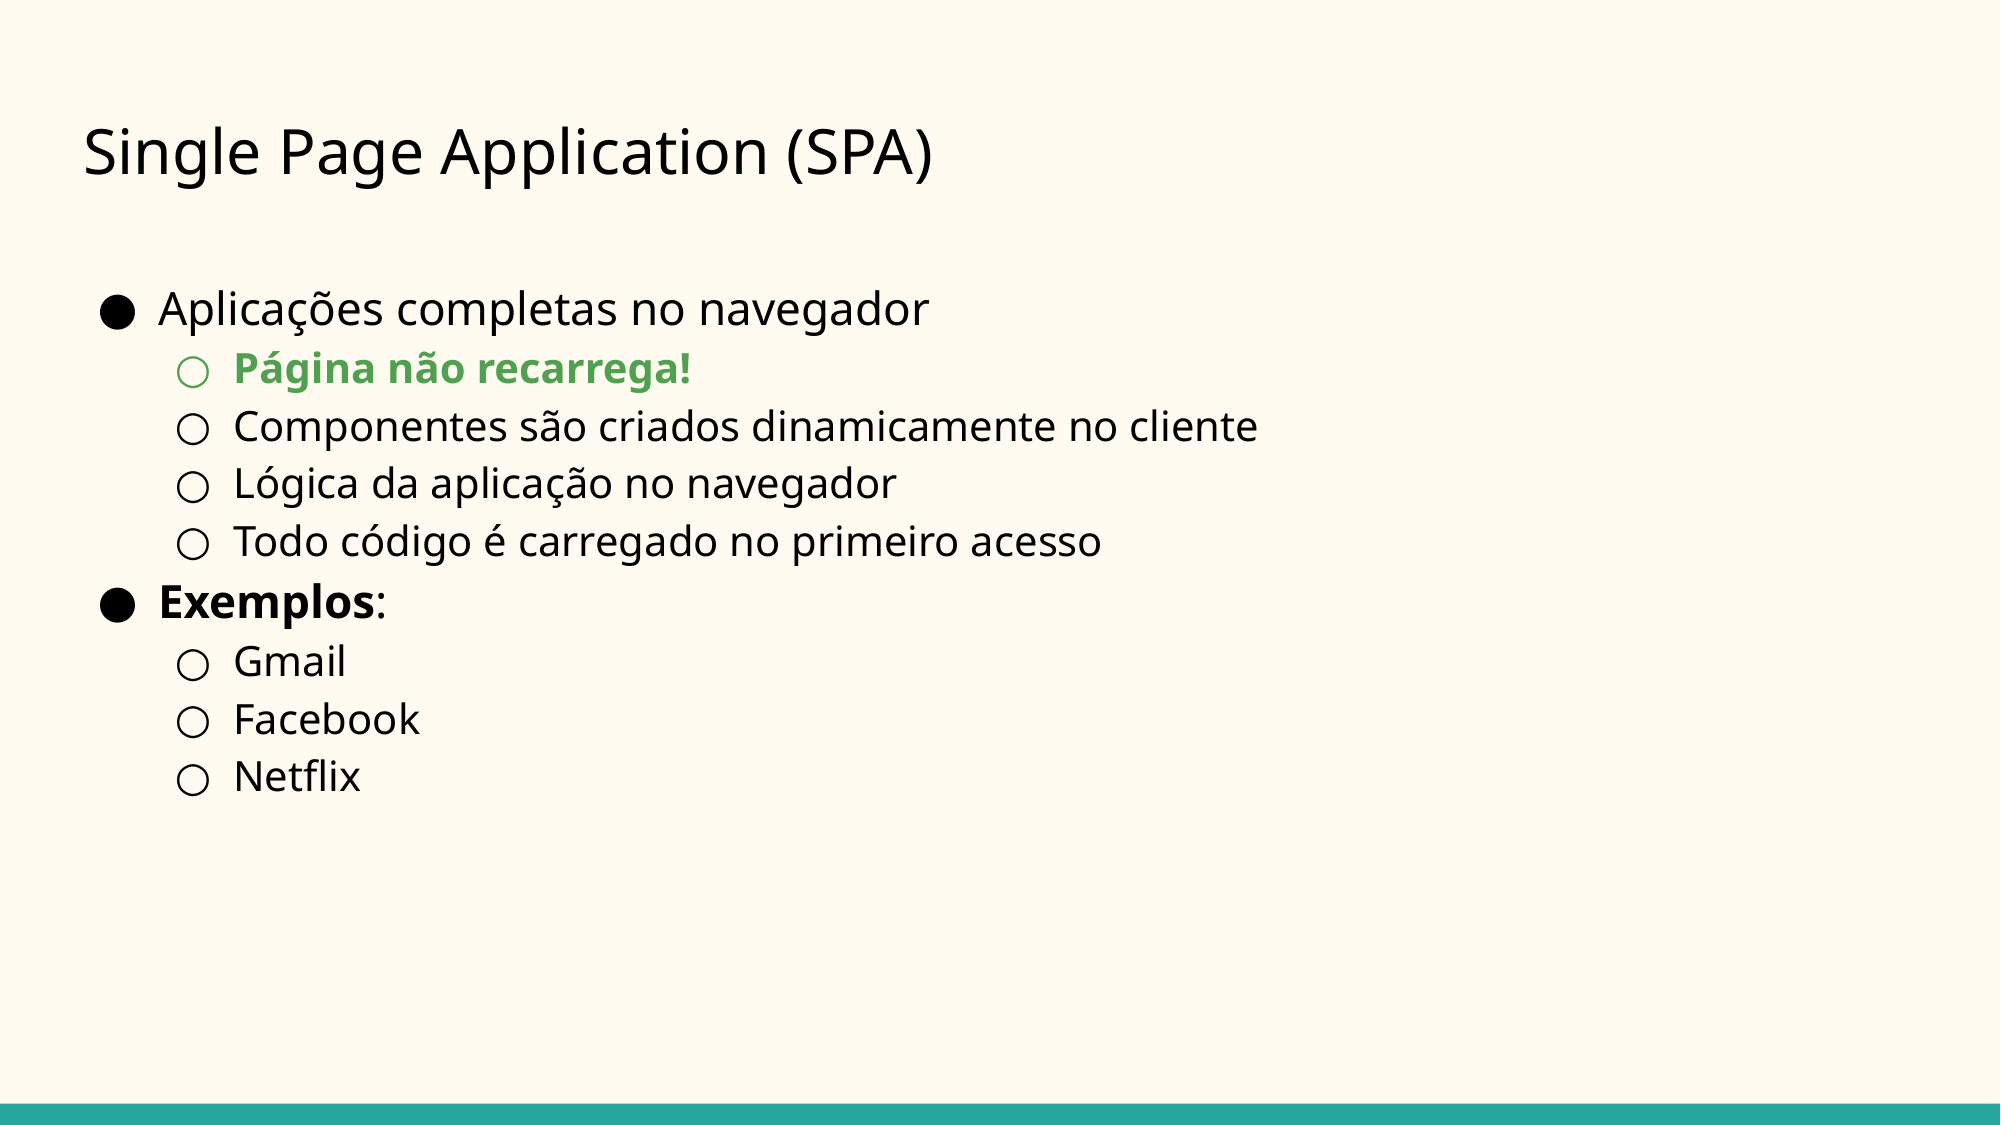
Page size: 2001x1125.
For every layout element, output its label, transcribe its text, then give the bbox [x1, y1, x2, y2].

title Single Page Application (SPA) [68, 97, 1932, 232]
list Aplicações completas no navegador Página não recarrega! Componentes são criados dinamicamente no cliente Lógica da aplicação no navegador Todo código é carregado no primeiro acesso Exemplos: Gmail Facebook Netflix [68, 256, 1932, 1000]
